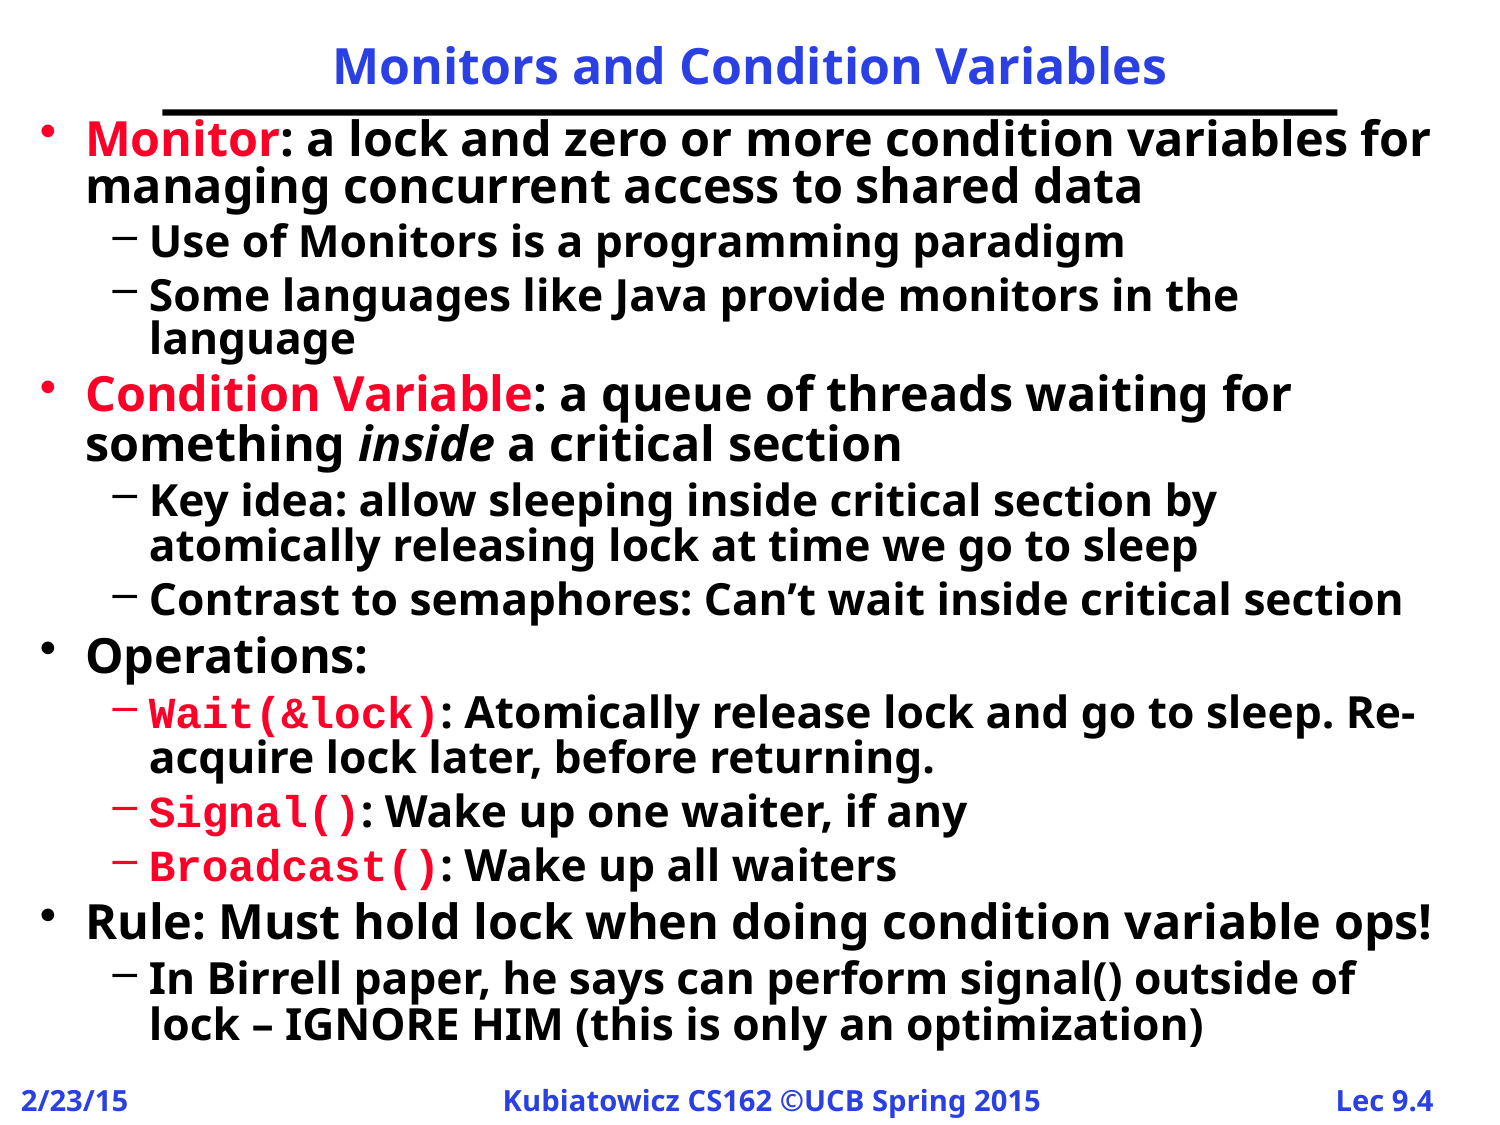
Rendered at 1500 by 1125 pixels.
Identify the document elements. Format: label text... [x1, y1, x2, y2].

title Monitors and Condition Variables [162, 24, 1338, 112]
list Monitor: a lock and zero or more condition variables for managing concurrent access to shared data Use of Monitors is a programming paradigm Some languages like Java provide monitors in the language Condition Variable: a queue of threads waiting for something inside a critical section Key idea: allow sleeping inside critical section by atomically releasing lock at time we go to sleep Contrast to semaphores: Can’t wait inside critical section Operations: Wait(&lock): Atomically release lock and go to sleep. Re-acquire lock later, before returning. Signal(): Wake up one waiter, if any Broadcast(): Wake up all waiters Rule: Must hold lock when doing condition variable ops! In Birrell paper, he says can perform signal() outside of lock – IGNORE HIM (this is only an optimization) [24, 112, 1463, 1125]
